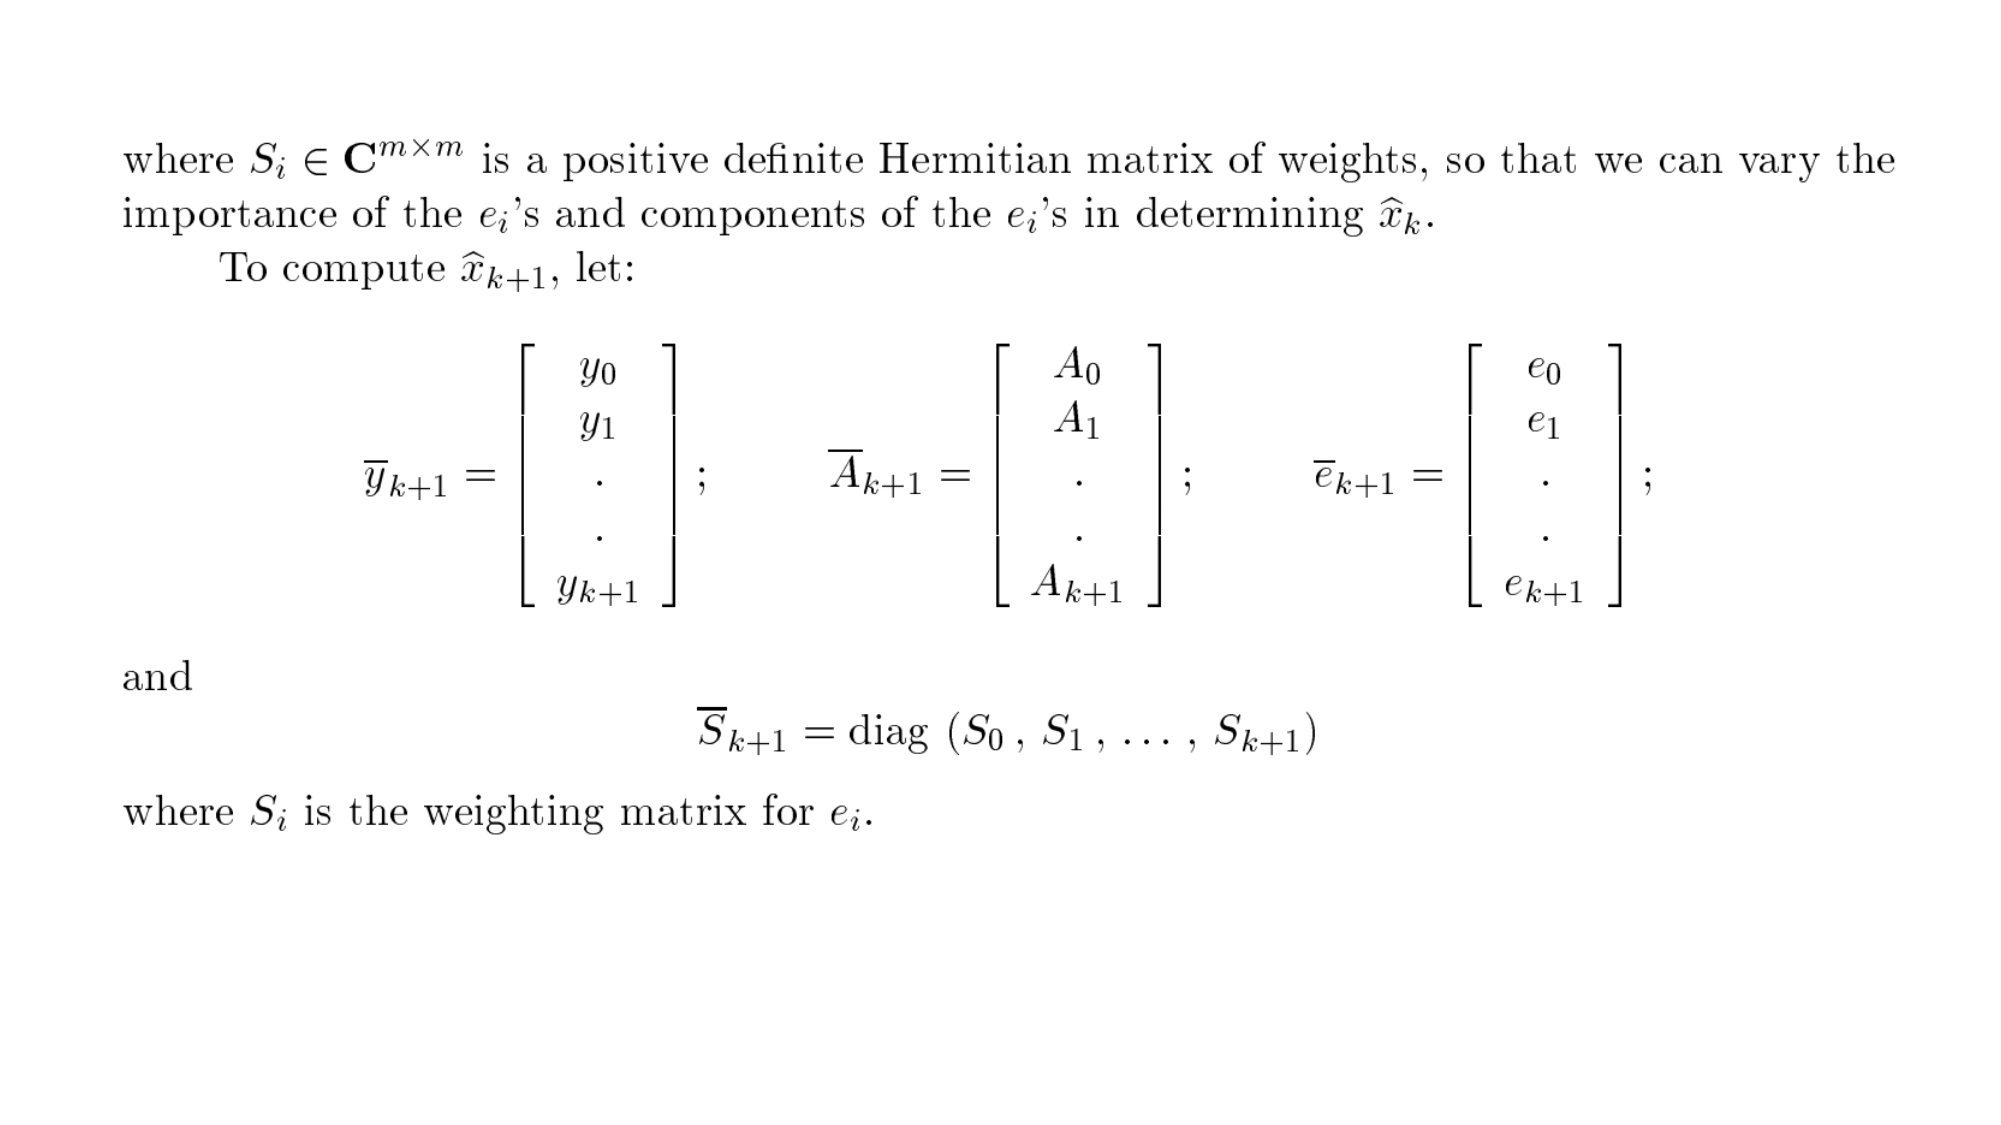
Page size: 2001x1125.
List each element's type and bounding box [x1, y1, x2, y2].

list [96, 114, 1904, 849]
